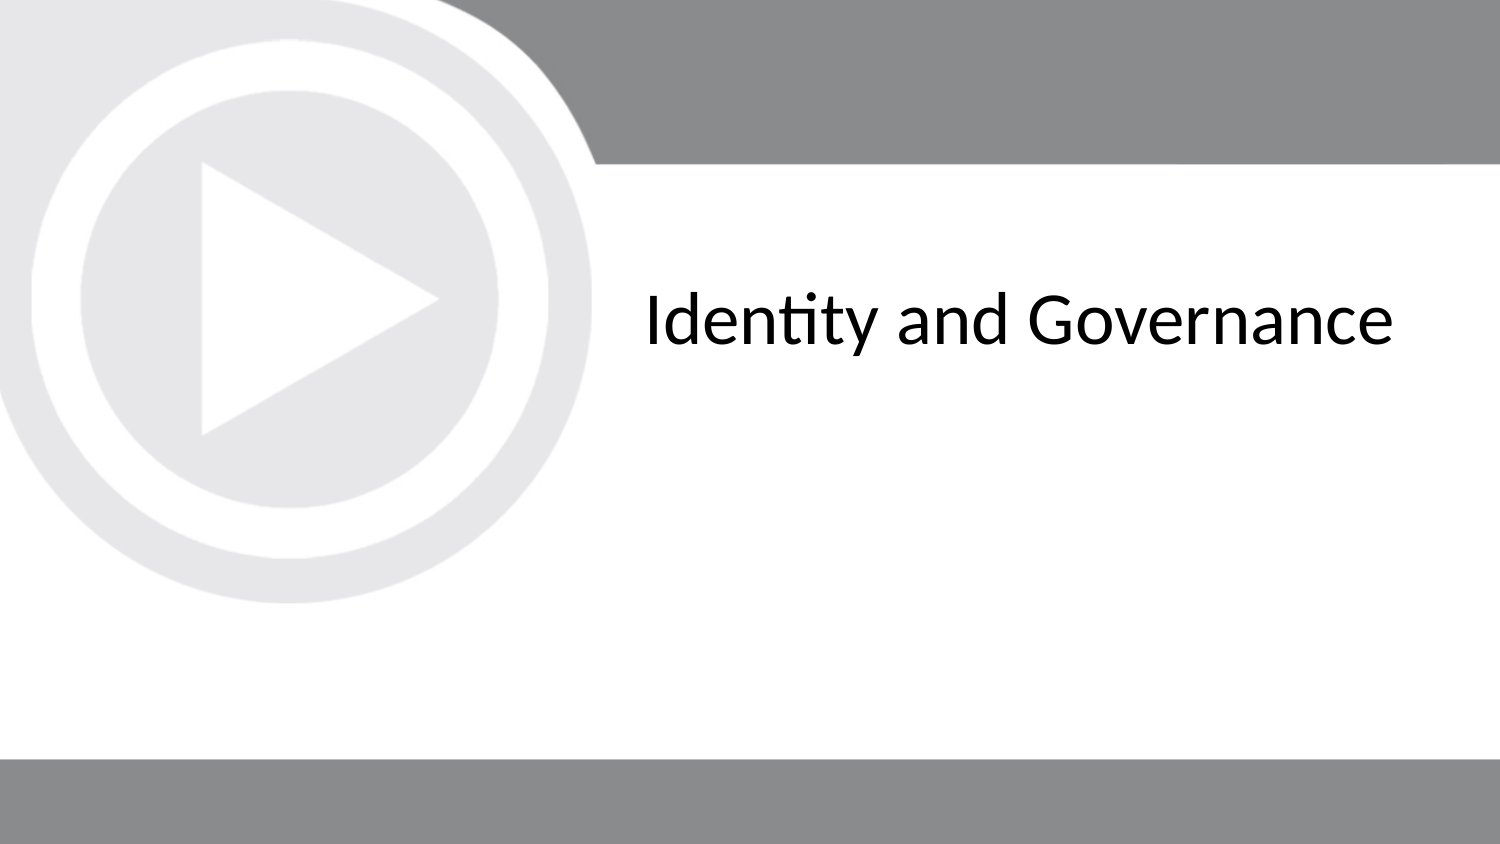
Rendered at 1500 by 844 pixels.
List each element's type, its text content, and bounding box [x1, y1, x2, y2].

title Identity and Governance [629, 262, 1446, 443]
picture [0, 0, 1500, 844]
